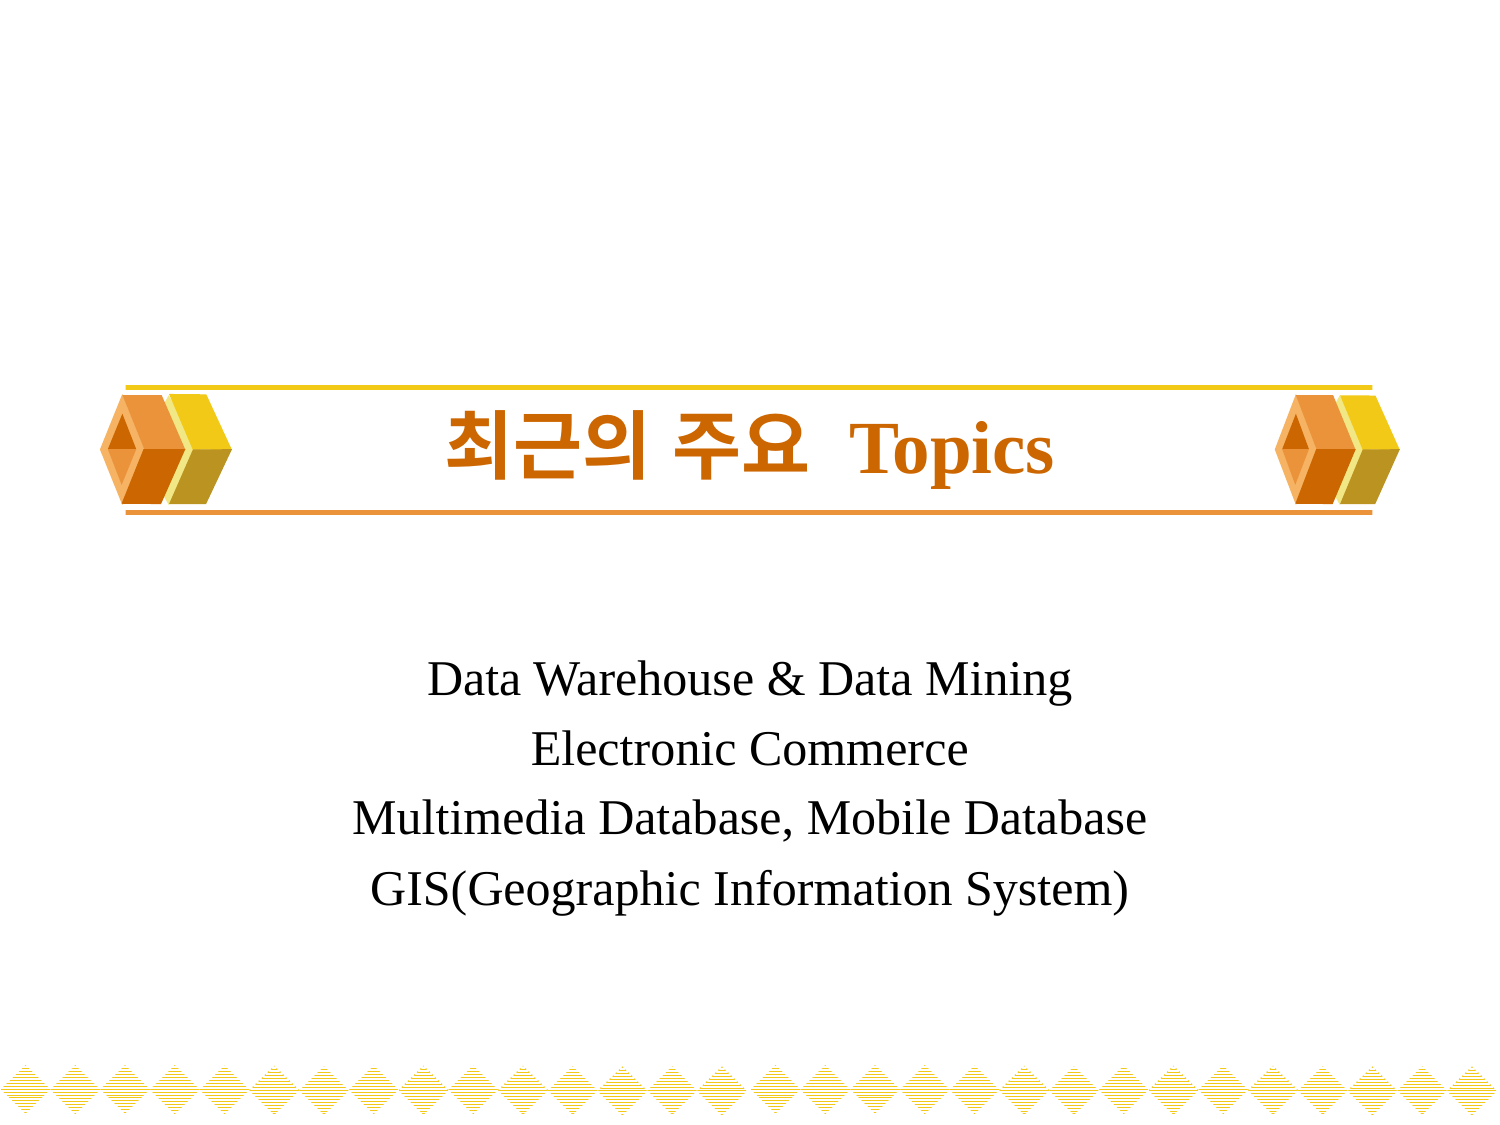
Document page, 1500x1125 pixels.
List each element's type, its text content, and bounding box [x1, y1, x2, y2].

title 최근의 주요 Topics [112, 375, 1388, 513]
subtitle Data Warehouse & Data Mining Electronic Commerce Multimedia Database, Mobile Database GIS(Geographic Information System) [225, 637, 1275, 925]
